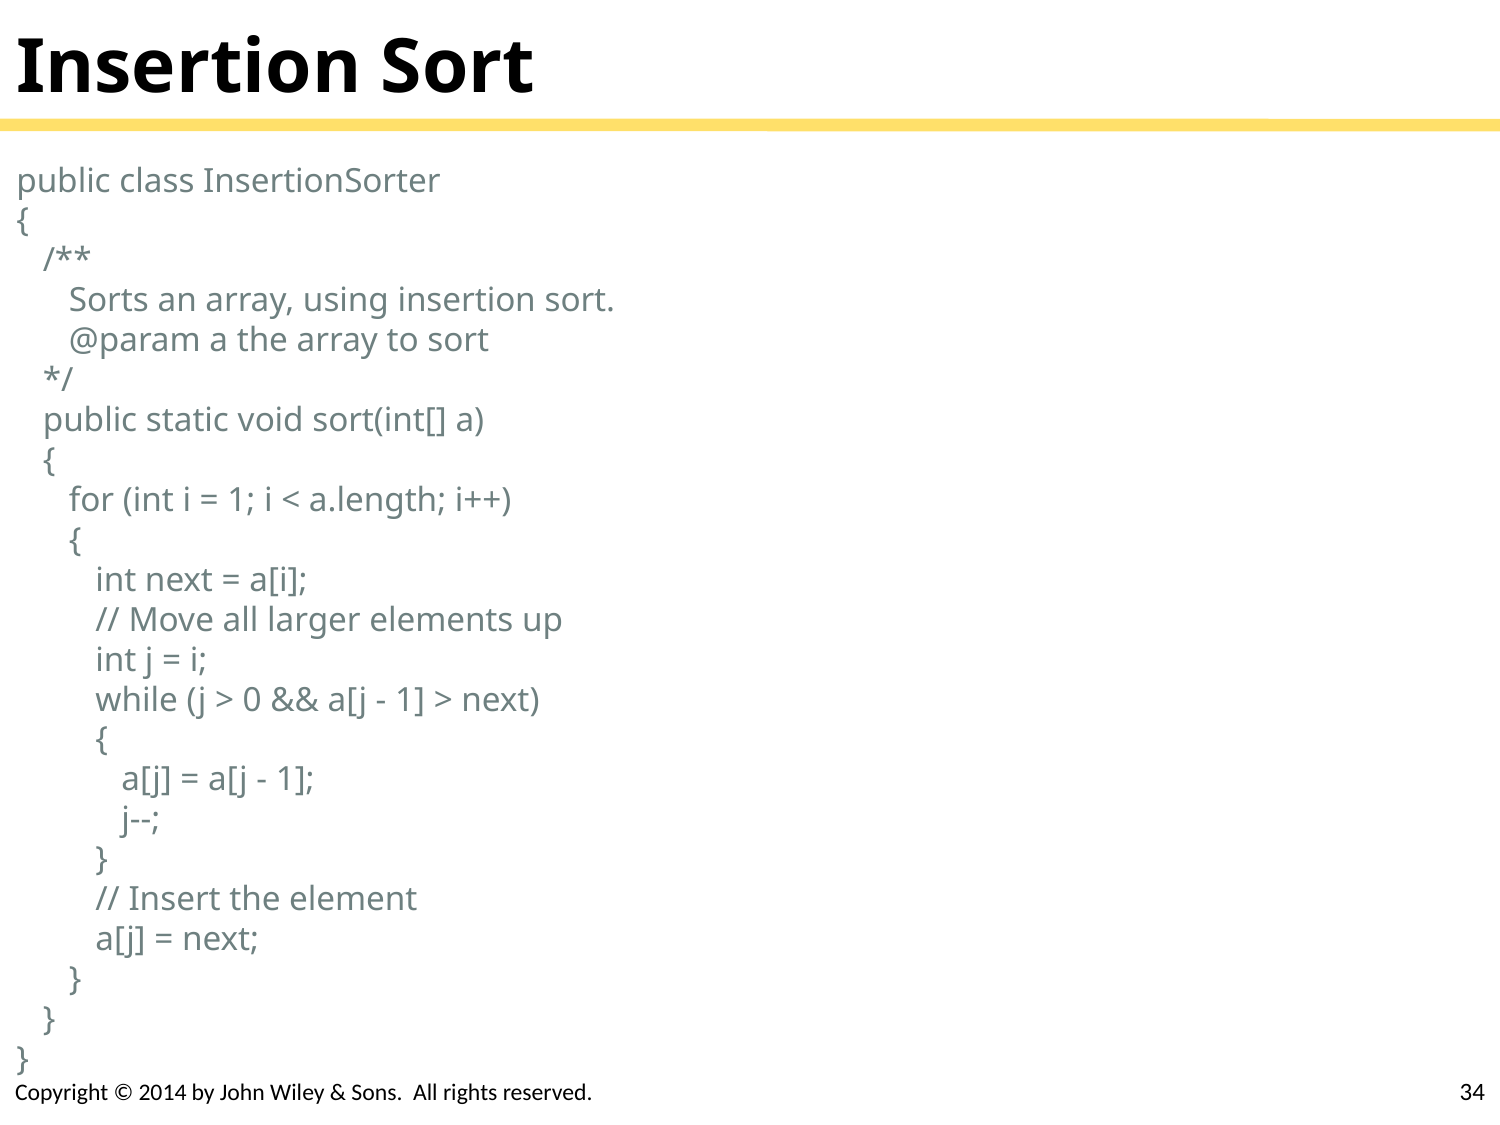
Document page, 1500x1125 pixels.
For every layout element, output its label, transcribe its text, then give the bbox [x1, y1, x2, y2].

title Insertion Sort [1, 0, 1500, 125]
list public class InsertionSorter { /** Sorts an array, using insertion sort. @param a the array to sort */ public static void sort(int[] a) { for (int i = 1; i < a.length; i++) { int next = a[i]; // Move all larger elements up int j = i; while (j > 0 && a[j - 1] > next) { a[j] = a[j - 1]; j--; } // Insert the element a[j] = next; } } } [1, 151, 1500, 1081]
